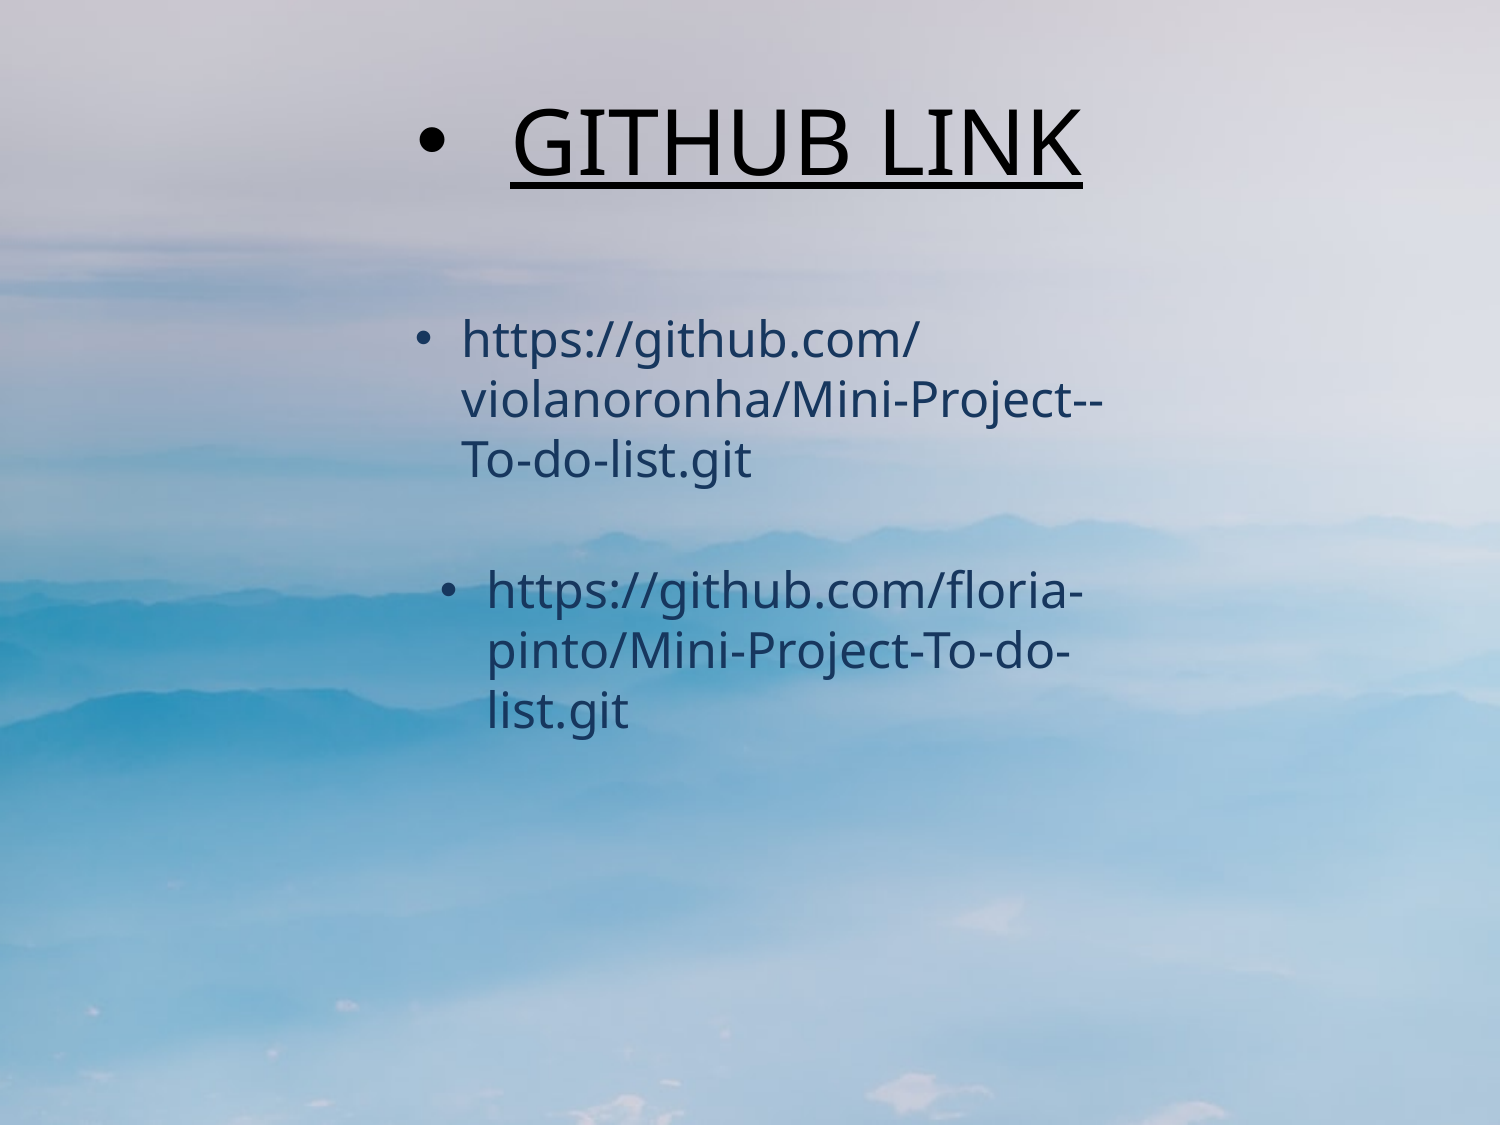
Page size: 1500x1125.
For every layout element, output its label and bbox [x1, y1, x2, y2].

list [0, 0, 1500, 1125]
